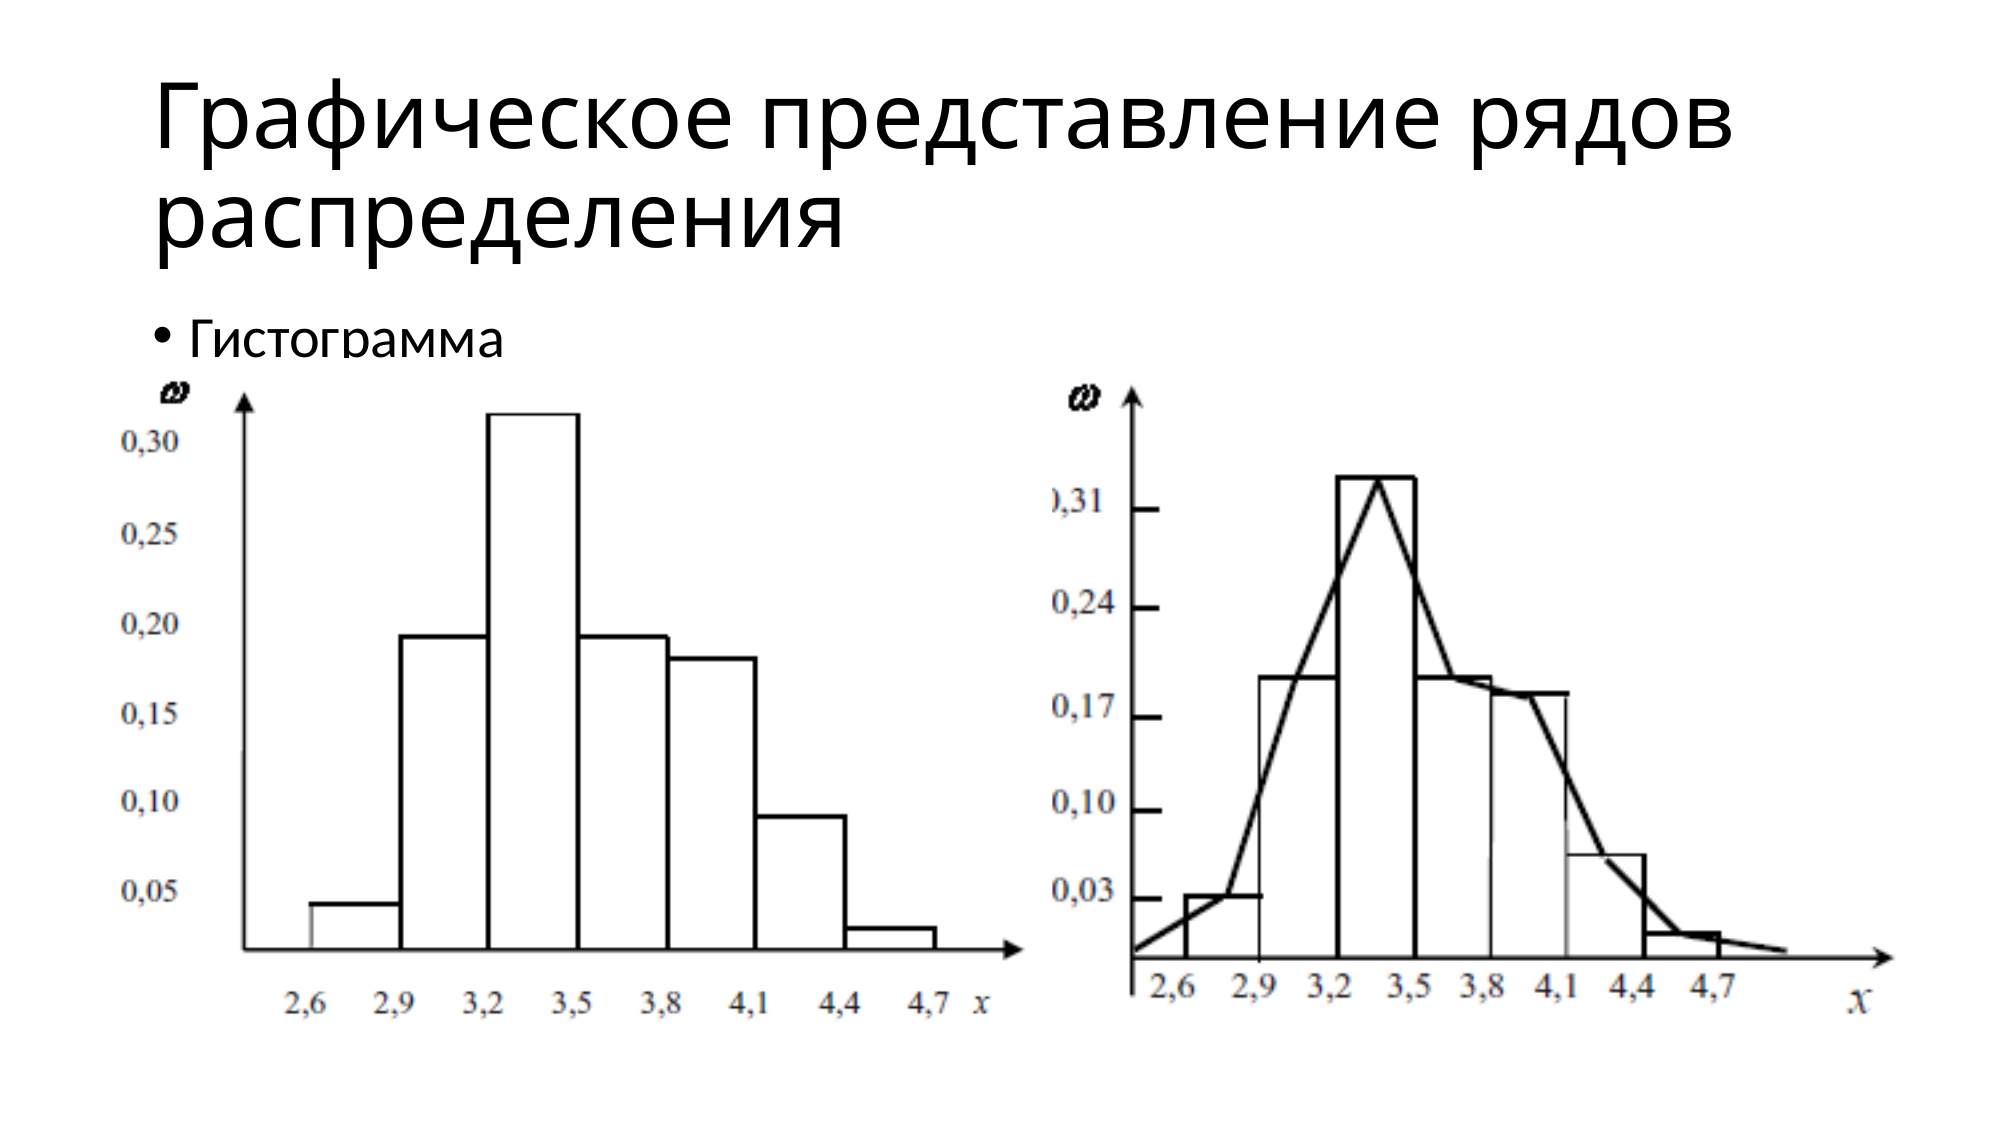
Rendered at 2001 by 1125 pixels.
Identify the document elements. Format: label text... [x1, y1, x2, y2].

picture [86, 358, 1914, 1036]
list Гистограмма [137, 299, 1863, 361]
title Графическое представление рядов распределения [137, 59, 1863, 278]
